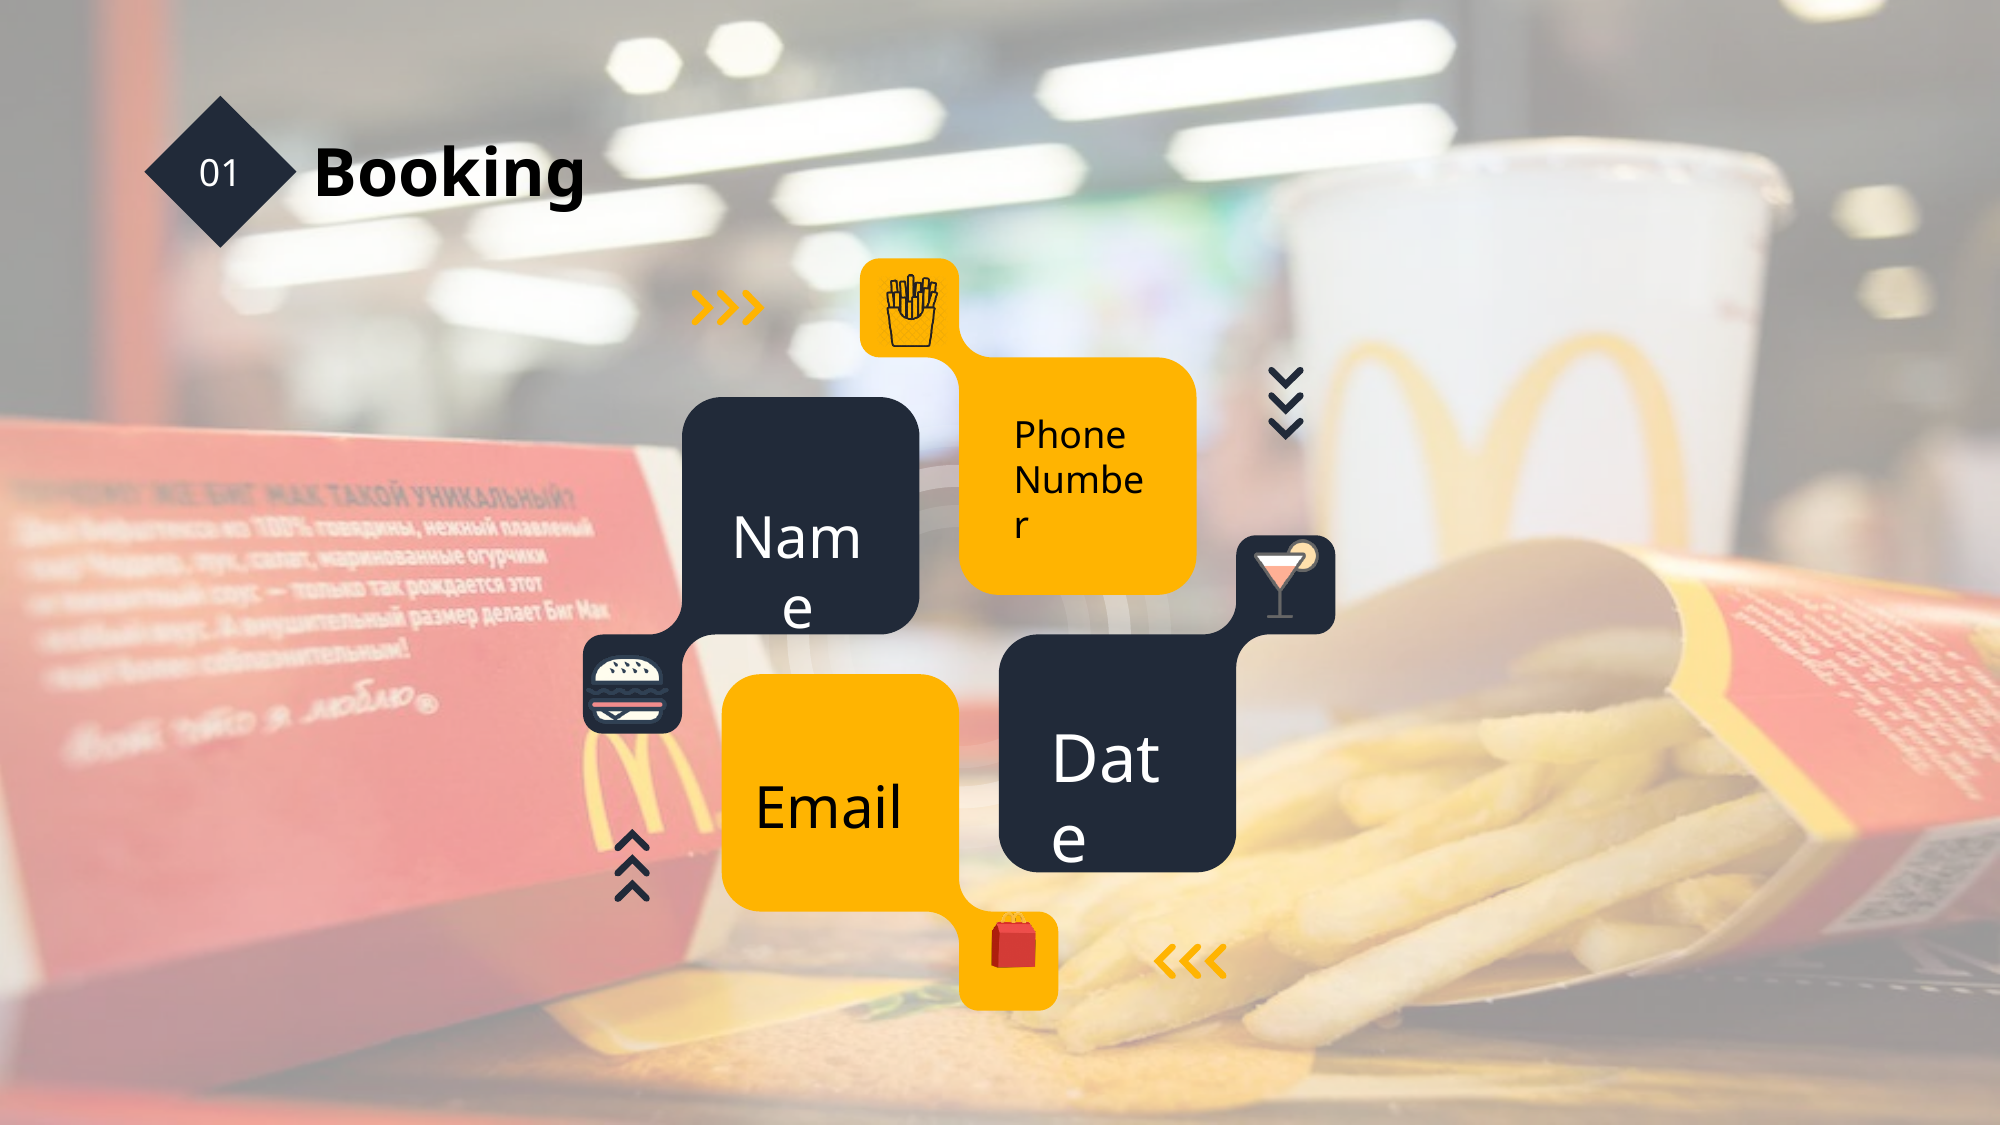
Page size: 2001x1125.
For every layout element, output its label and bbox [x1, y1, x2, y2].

text_box [144, 95, 920, 248]
picture [582, 644, 672, 734]
picture [875, 274, 948, 347]
picture [959, 879, 1064, 996]
picture [1246, 539, 1325, 618]
text_box [582, 258, 1336, 1011]
